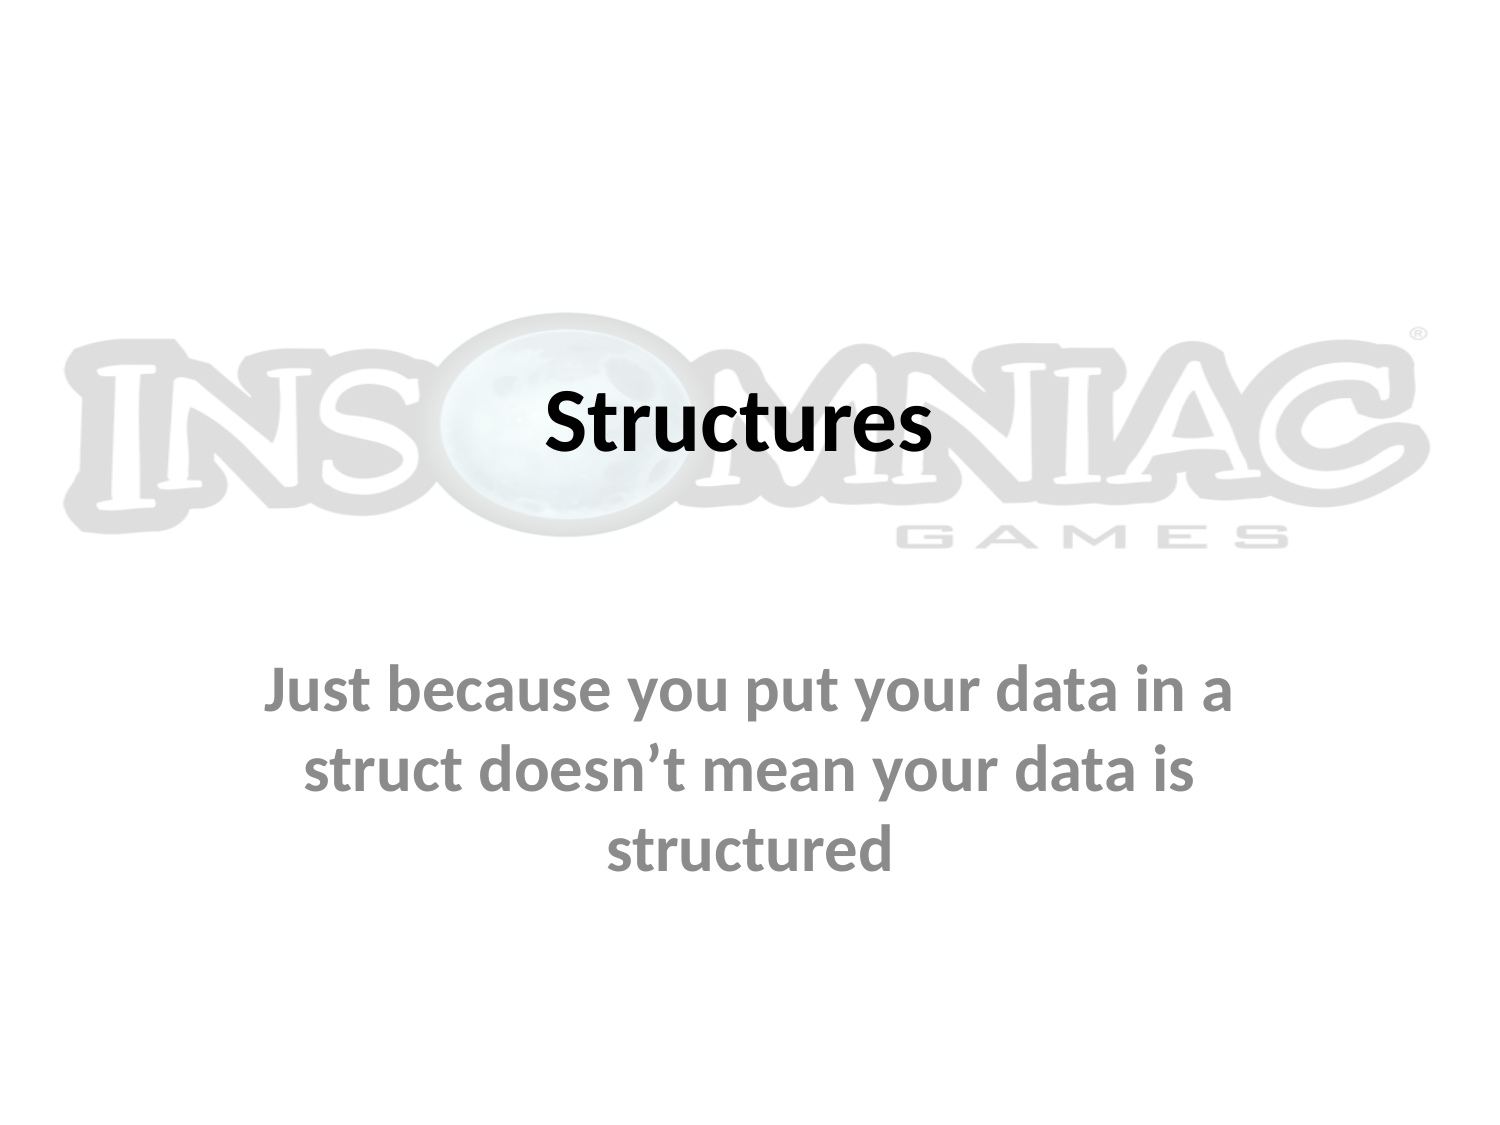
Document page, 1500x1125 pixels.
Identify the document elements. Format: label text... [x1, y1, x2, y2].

subtitle Just because you put your data in a struct doesn’t mean your data is structured [225, 637, 1275, 925]
title Structures [112, 349, 1388, 591]
